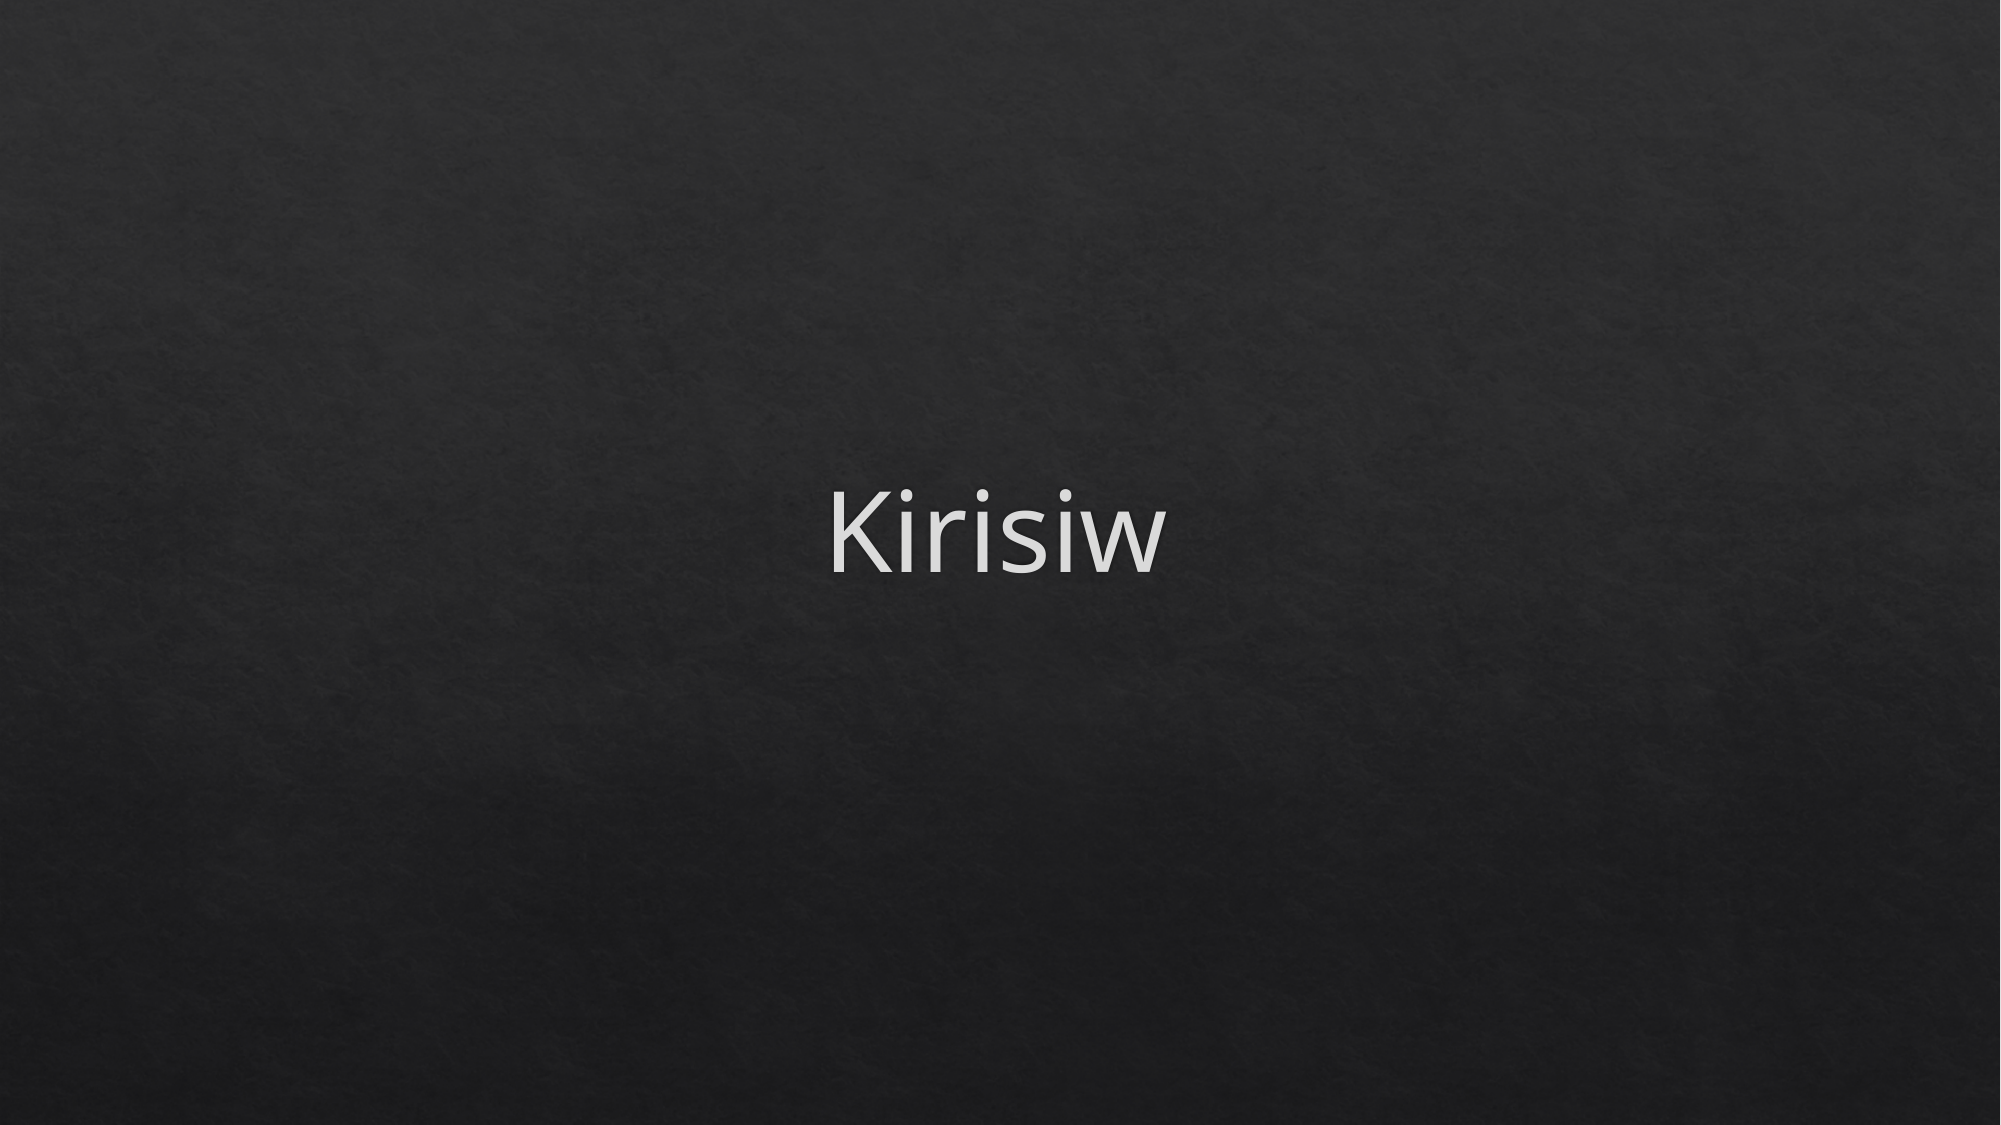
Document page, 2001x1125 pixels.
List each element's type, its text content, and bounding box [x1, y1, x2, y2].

title Kirisiw [221, 302, 1771, 603]
